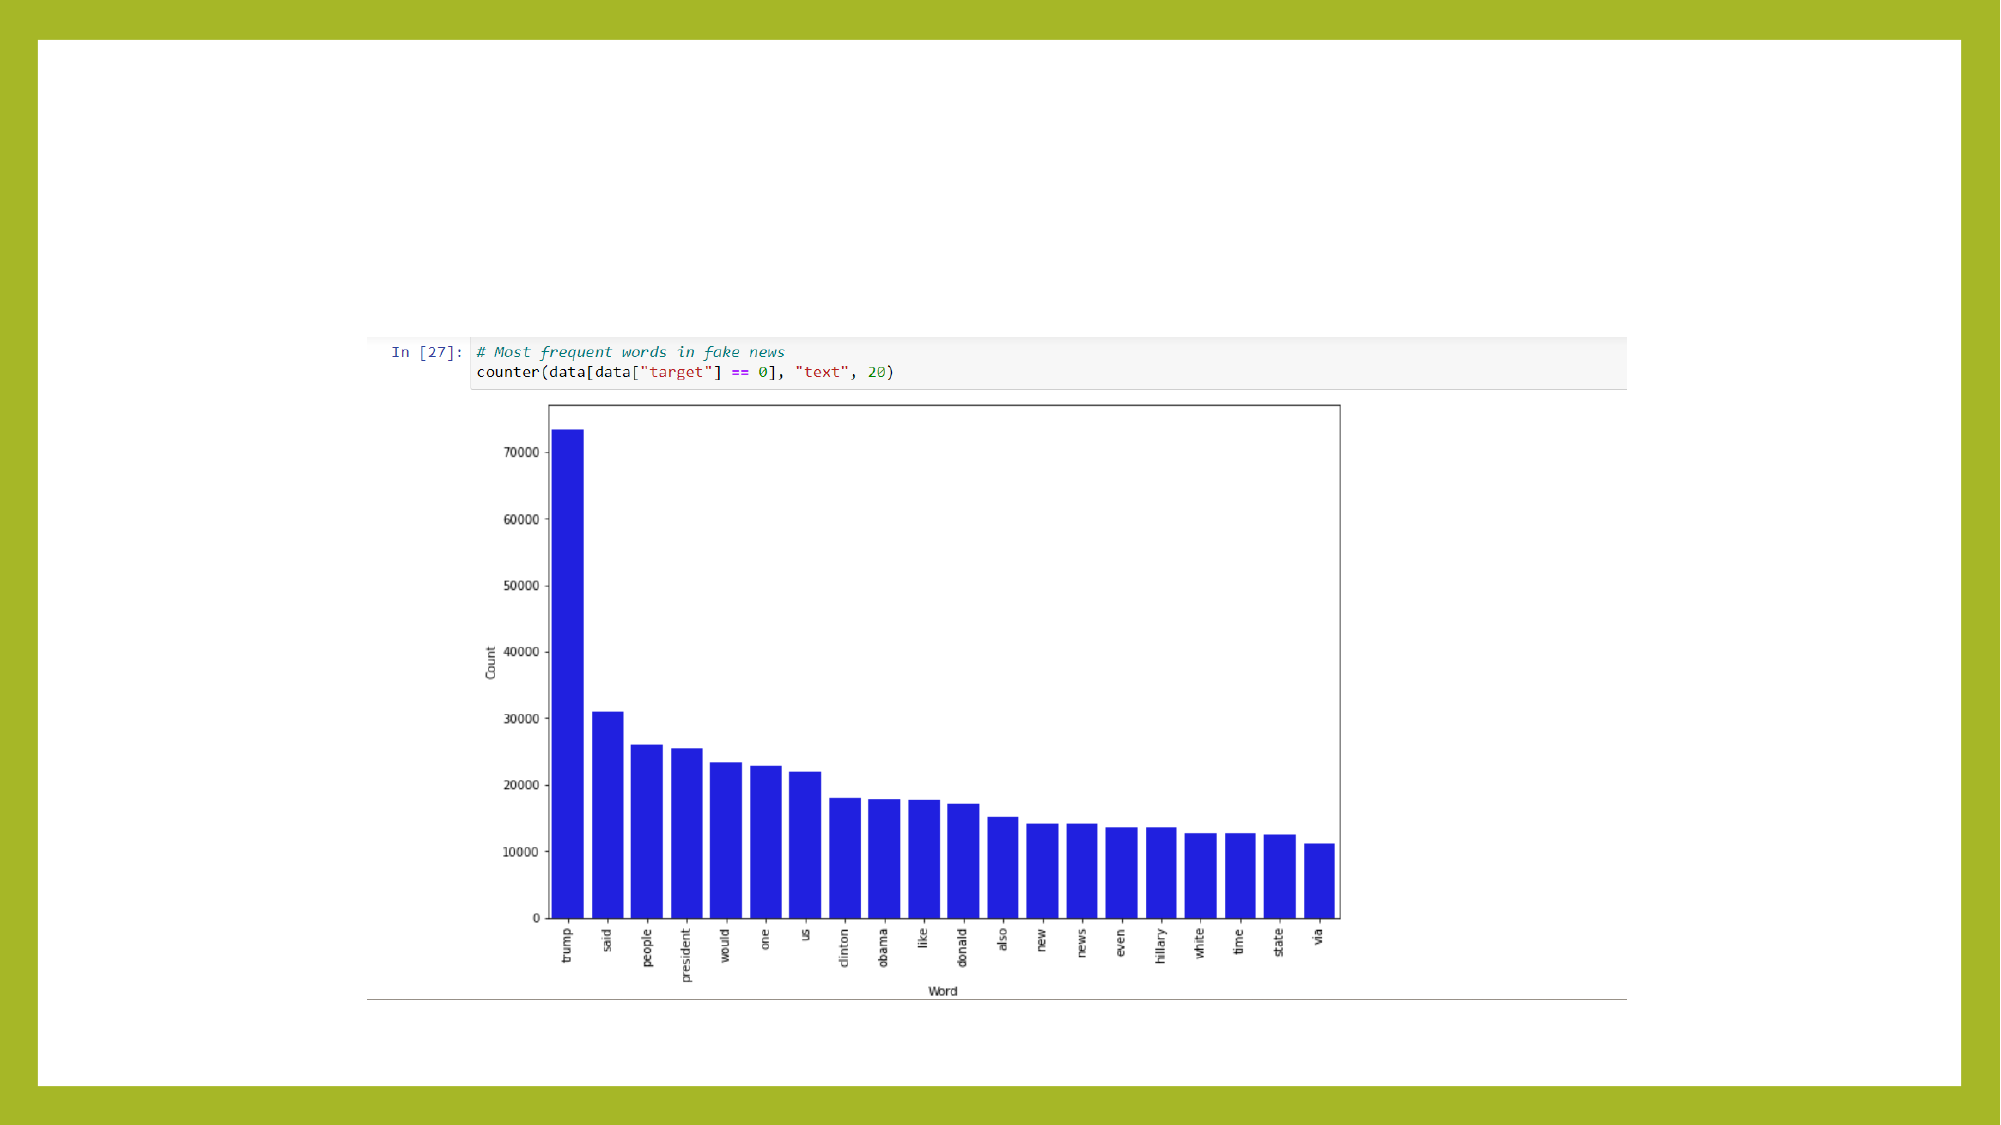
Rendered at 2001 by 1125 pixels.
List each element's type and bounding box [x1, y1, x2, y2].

list [367, 337, 1627, 1001]
